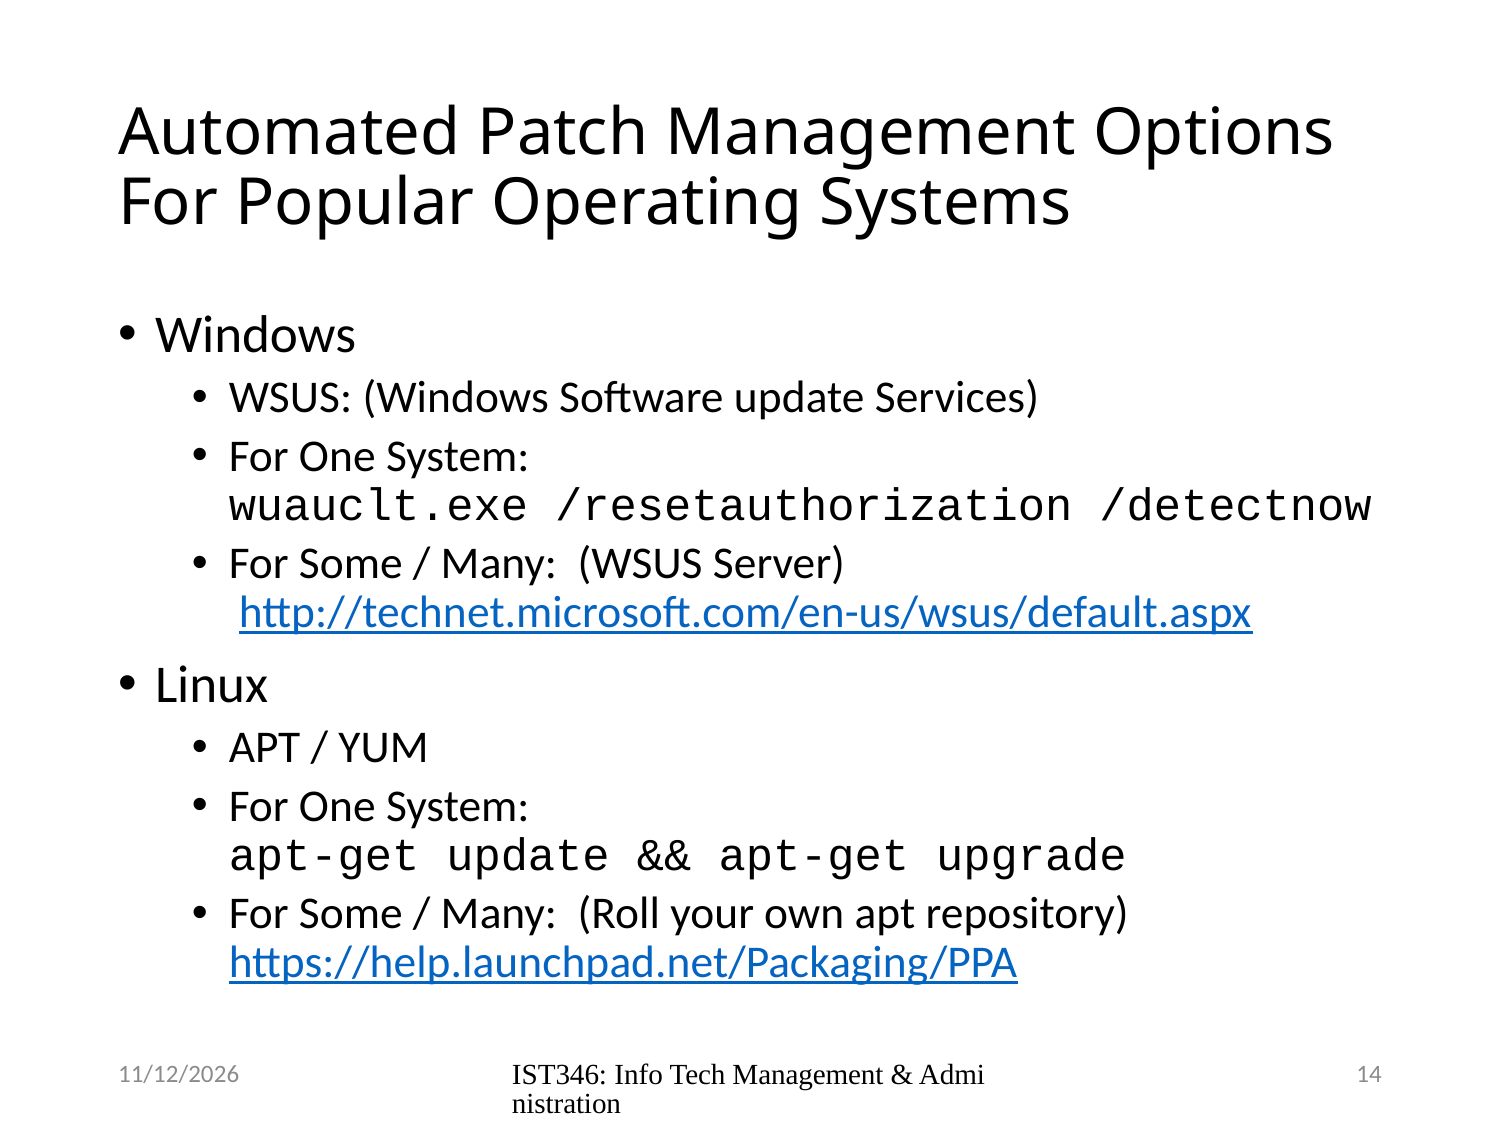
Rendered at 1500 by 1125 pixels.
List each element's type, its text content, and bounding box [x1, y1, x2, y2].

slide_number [103, 1042, 441, 1103]
slide_number 14 [1059, 1042, 1397, 1103]
footer IST346: Info Tech Management & Administration [496, 1042, 1004, 1103]
list Windows WSUS: (Windows Software update Services) For One System: wuauclt.exe /resetauthorization /detectnow For Some / Many: (WSUS Server) http://technet.microsoft.com/en-us/wsus/default.aspx Linux APT / YUM For One System: apt-get update && apt-get upgrade For Some / Many: (Roll your own apt repository) https://help.launchpad.net/Packaging/PPA [103, 299, 1397, 1014]
title Automated Patch Management Options For Popular Operating Systems [103, 59, 1397, 278]
